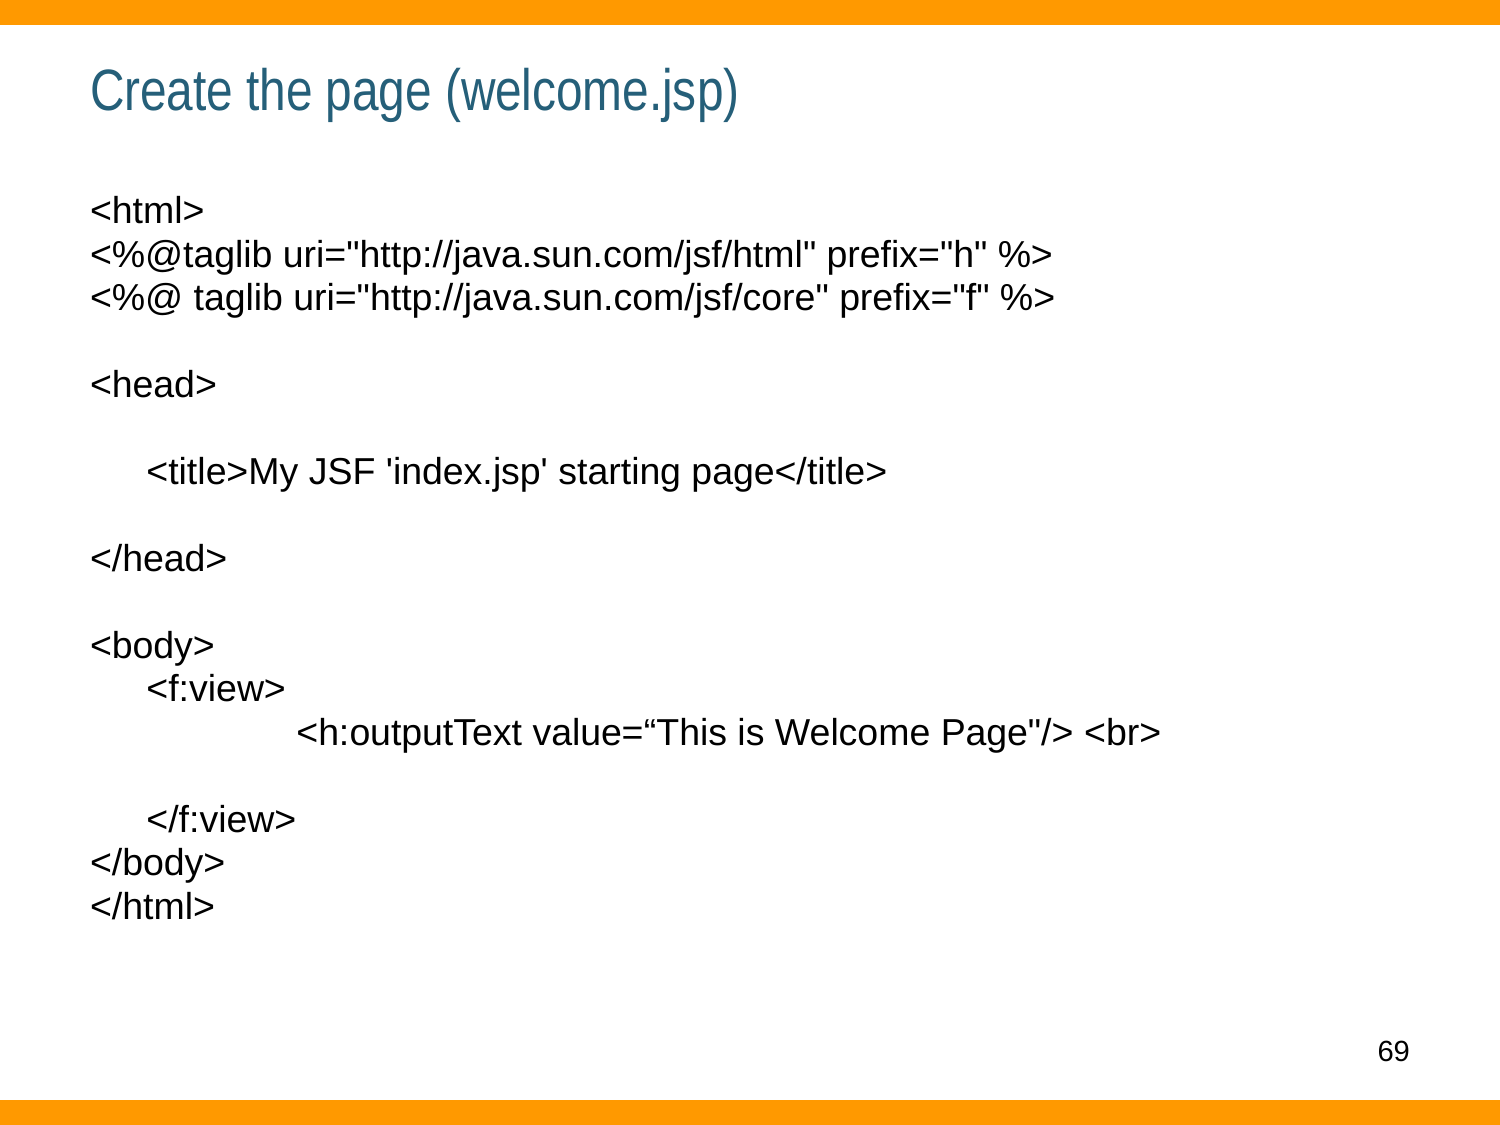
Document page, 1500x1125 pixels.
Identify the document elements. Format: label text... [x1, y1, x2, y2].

title Create the page (welcome.jsp) [74, 37, 1426, 138]
slide_number 69 [1074, 1024, 1426, 1103]
list <html> <%@taglib uri="http://java.sun.com/jsf/html" prefix="h" %> <%@ taglib uri="http://java.sun.com/jsf/core" prefix="f" %> <head> <title>My JSF 'index.jsp' starting page</title> </head> <body> <f:view> <h:outputText value=“This is Welcome Page"/> <br> </f:view> </body> </html> [74, 187, 1426, 1013]
